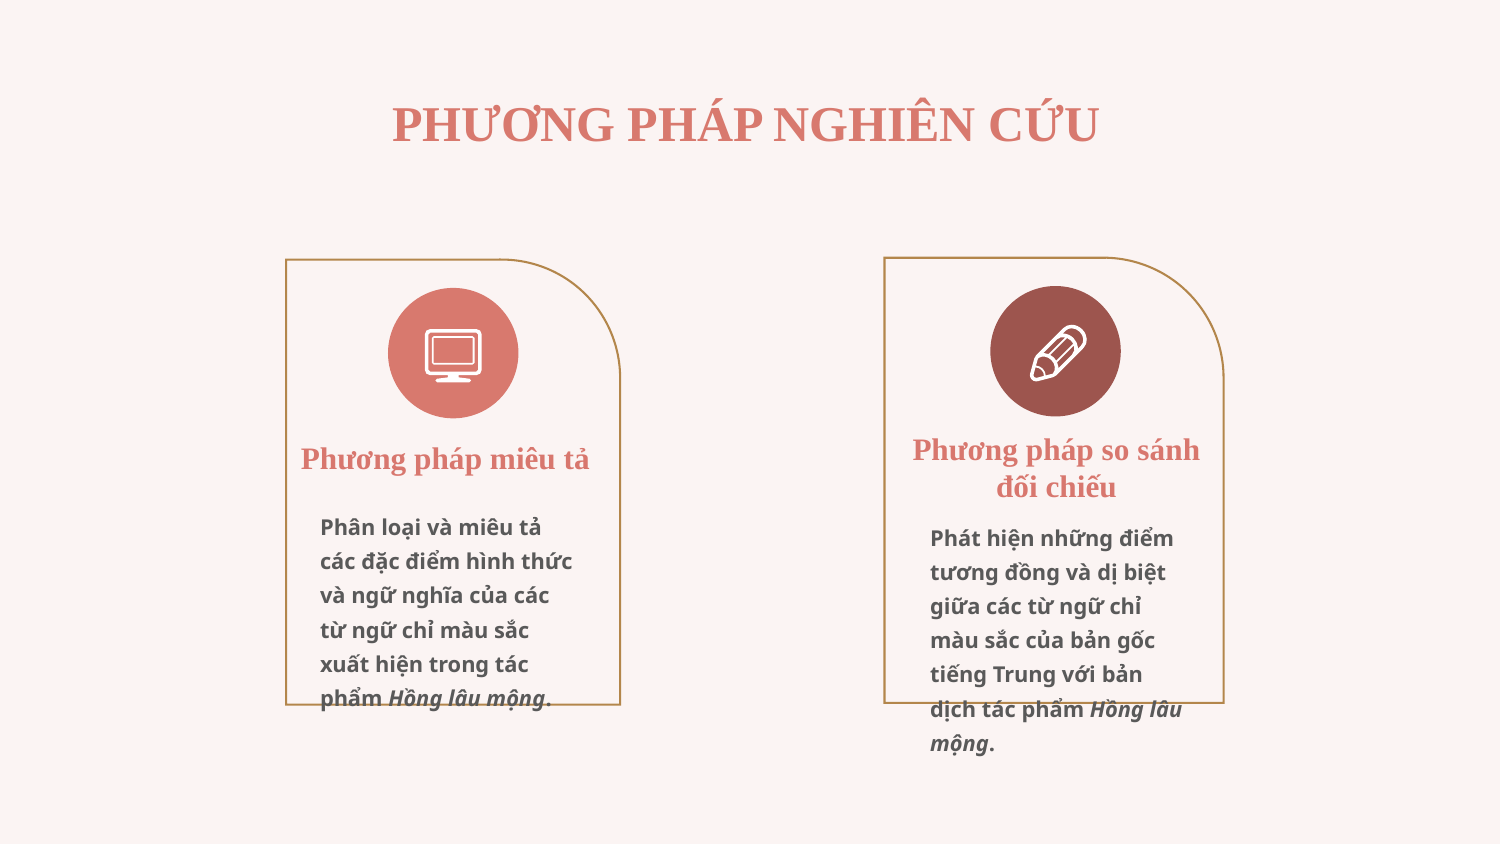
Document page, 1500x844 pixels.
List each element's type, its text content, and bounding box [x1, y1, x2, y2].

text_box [286, 259, 621, 705]
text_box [884, 257, 1224, 703]
text_box Phát hiện những điểm tương đồng và dị biệt giữa các từ ngữ chỉ màu sắc của bản gốc tiếng Trung với bản dịch tác phẩm Hồng lâu mộng. [915, 703, 1202, 763]
text_box PHƯƠNG PHÁP NGHIÊN CỨU [377, 84, 1123, 146]
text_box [424, 329, 482, 383]
